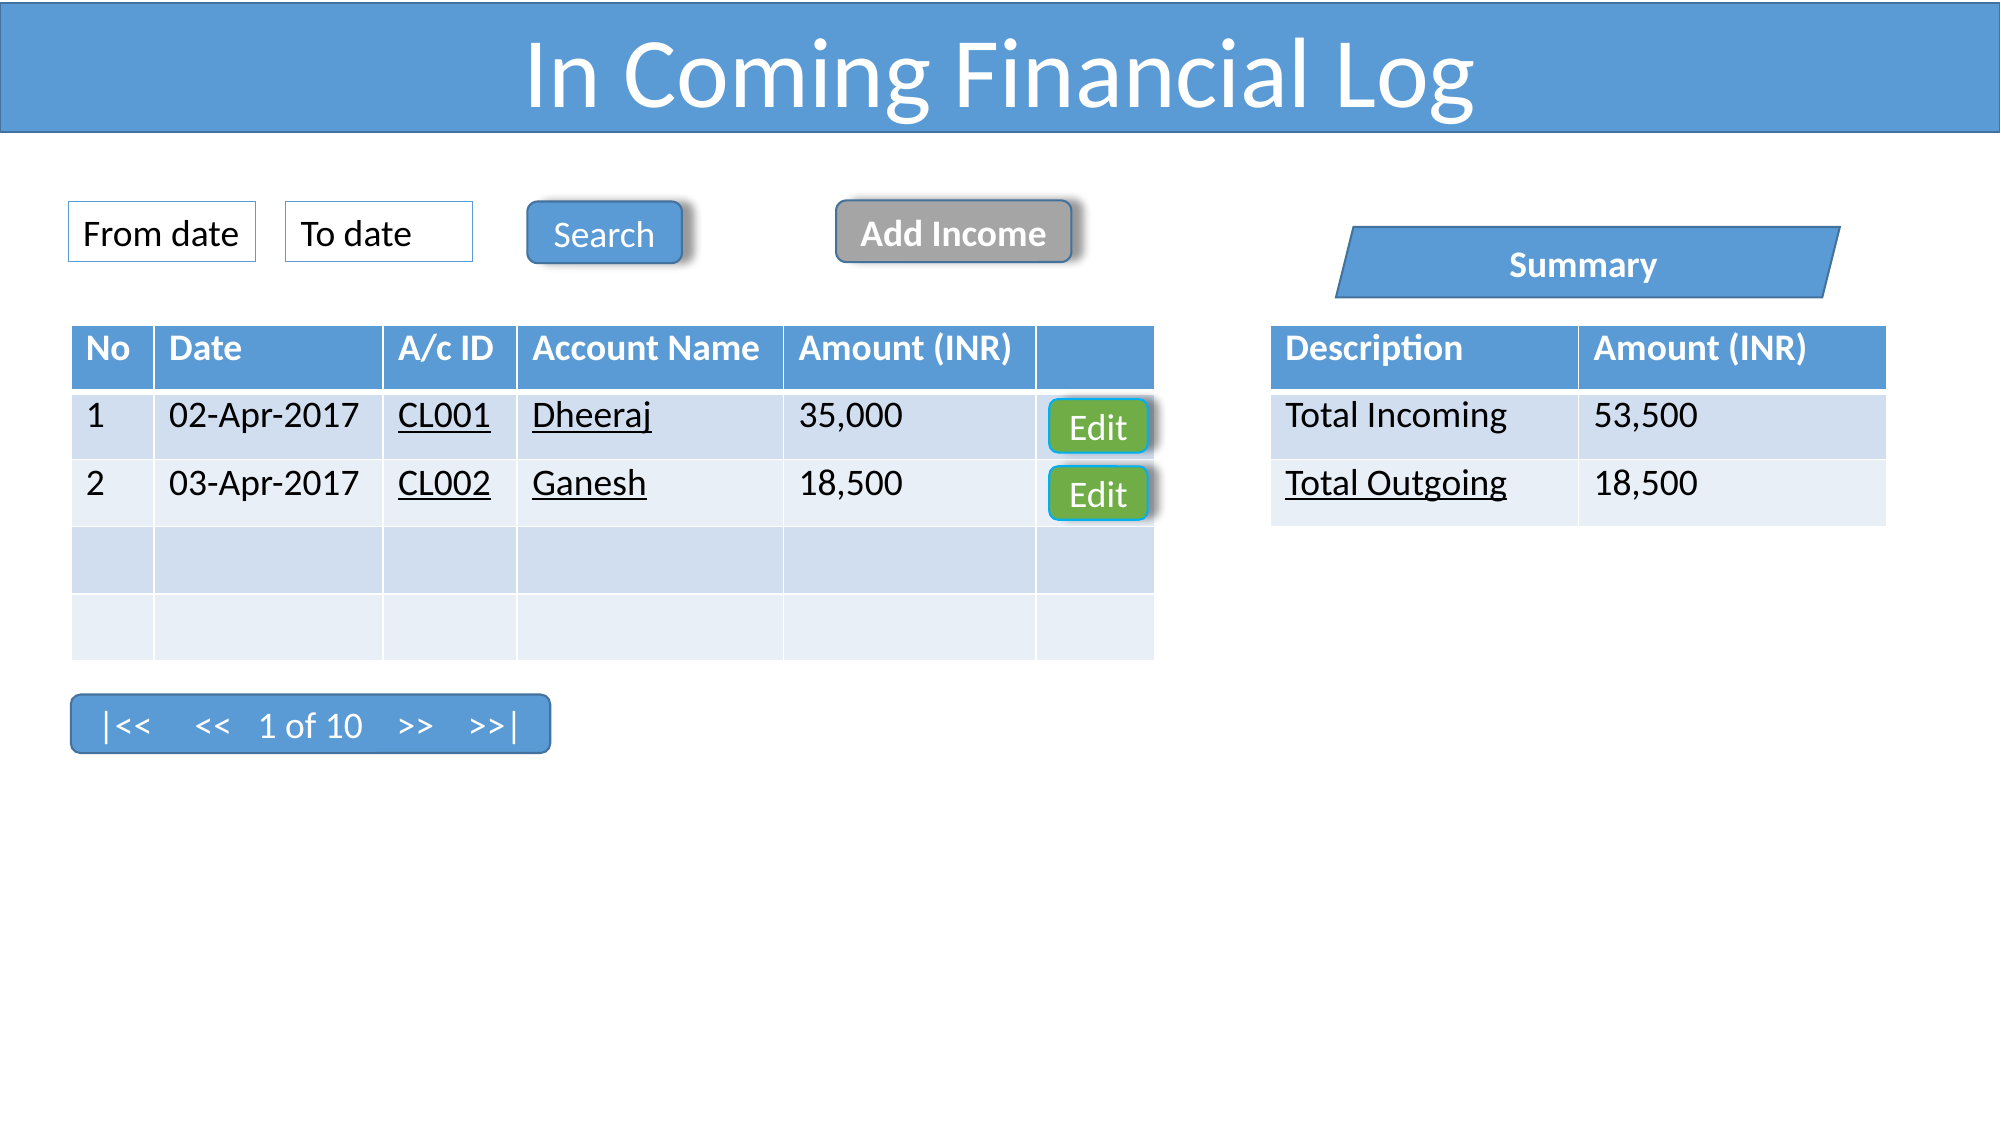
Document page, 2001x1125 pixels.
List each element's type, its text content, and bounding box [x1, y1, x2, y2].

text_box To date [285, 201, 473, 262]
table_header Amount (INR) [784, 326, 1035, 389]
table_header Amount (INR) [1579, 326, 1886, 389]
table_header Description [1271, 326, 1578, 389]
text_box |<< << 1 of 10 >> >>| [69, 693, 552, 755]
table_header [1037, 326, 1154, 389]
table_cell [155, 595, 382, 660]
text_box Edit [1048, 398, 1149, 454]
table_cell 03-Apr-2017 [155, 460, 382, 526]
table_header Account Name [518, 326, 783, 389]
table_cell 35,000 [784, 395, 1035, 459]
table_cell [384, 527, 516, 593]
table_cell 2 [72, 460, 153, 526]
text_box In Coming Financial Log [0, 2, 2000, 133]
table_cell 53,500 [1579, 395, 1886, 459]
table_header A/c ID [384, 326, 516, 389]
table_cell 02-Apr-2017 [155, 395, 382, 459]
table_cell [518, 527, 783, 593]
text_box Search [526, 200, 684, 265]
table_cell [72, 527, 153, 593]
table_cell [1037, 595, 1154, 660]
table_cell Dheeraj [518, 395, 783, 459]
text_box Summary [1334, 225, 1842, 299]
table_cell [1037, 395, 1071, 459]
table_cell CL001 [384, 395, 516, 459]
table_cell 1 [72, 395, 153, 459]
table_cell [1037, 527, 1154, 593]
table_cell Total Outgoing [1271, 460, 1578, 526]
table_cell 18,500 [784, 460, 1035, 526]
table_cell [155, 527, 382, 593]
table_cell Total Incoming [1271, 395, 1578, 459]
table_cell [72, 595, 153, 660]
table_cell CL002 [384, 460, 516, 526]
table_cell [1037, 460, 1154, 526]
text_box Add Income [835, 199, 1073, 264]
table_cell [784, 527, 1035, 593]
text_box Edit [1048, 465, 1149, 521]
table_header No [72, 326, 153, 389]
table_cell [784, 595, 1035, 660]
table_cell Ganesh [518, 460, 783, 526]
table_header Date [155, 326, 382, 389]
table_cell 18,500 [1579, 460, 1886, 526]
text_box From date [68, 201, 256, 262]
table_cell [384, 595, 516, 660]
table_cell [518, 595, 783, 660]
